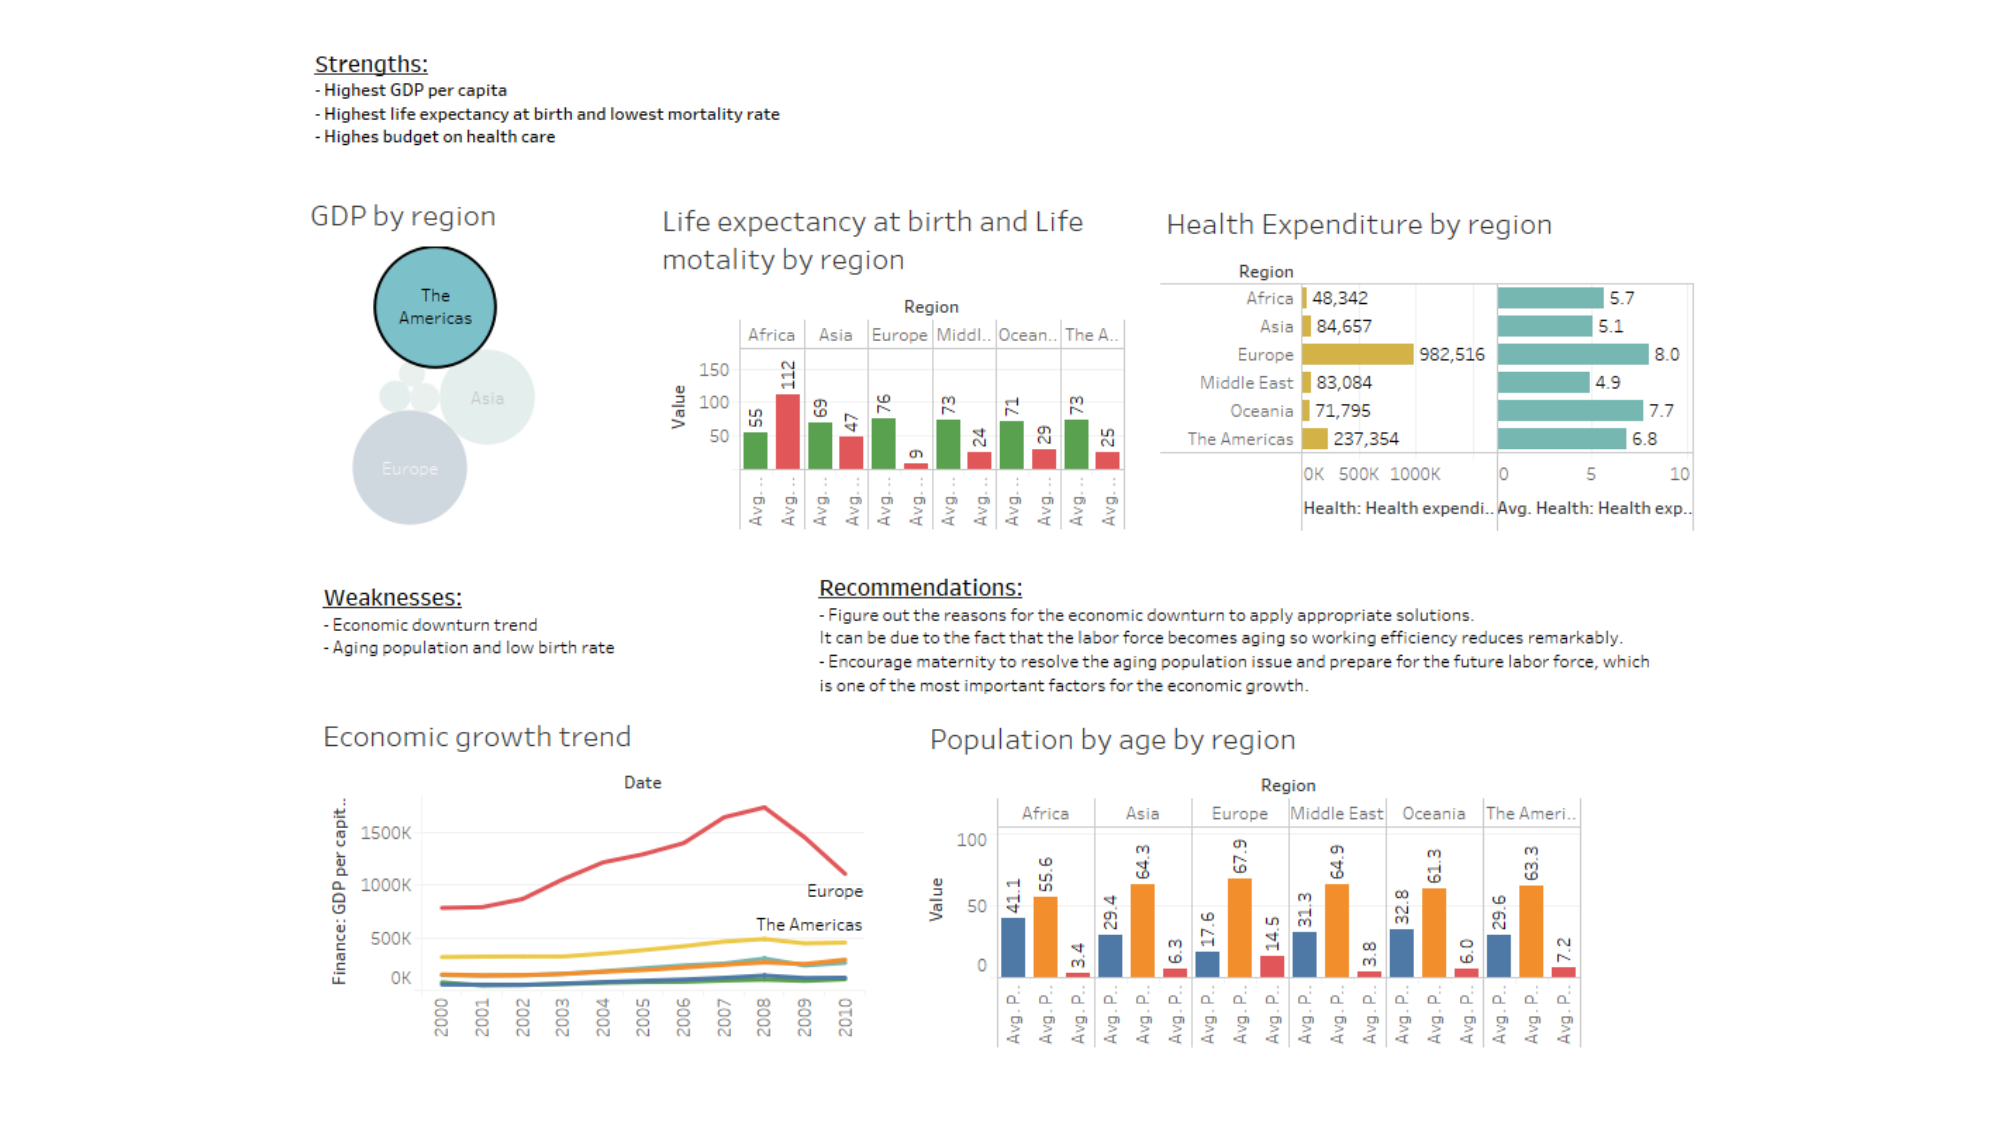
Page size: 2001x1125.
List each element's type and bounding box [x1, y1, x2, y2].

picture [296, 0, 1704, 1125]
